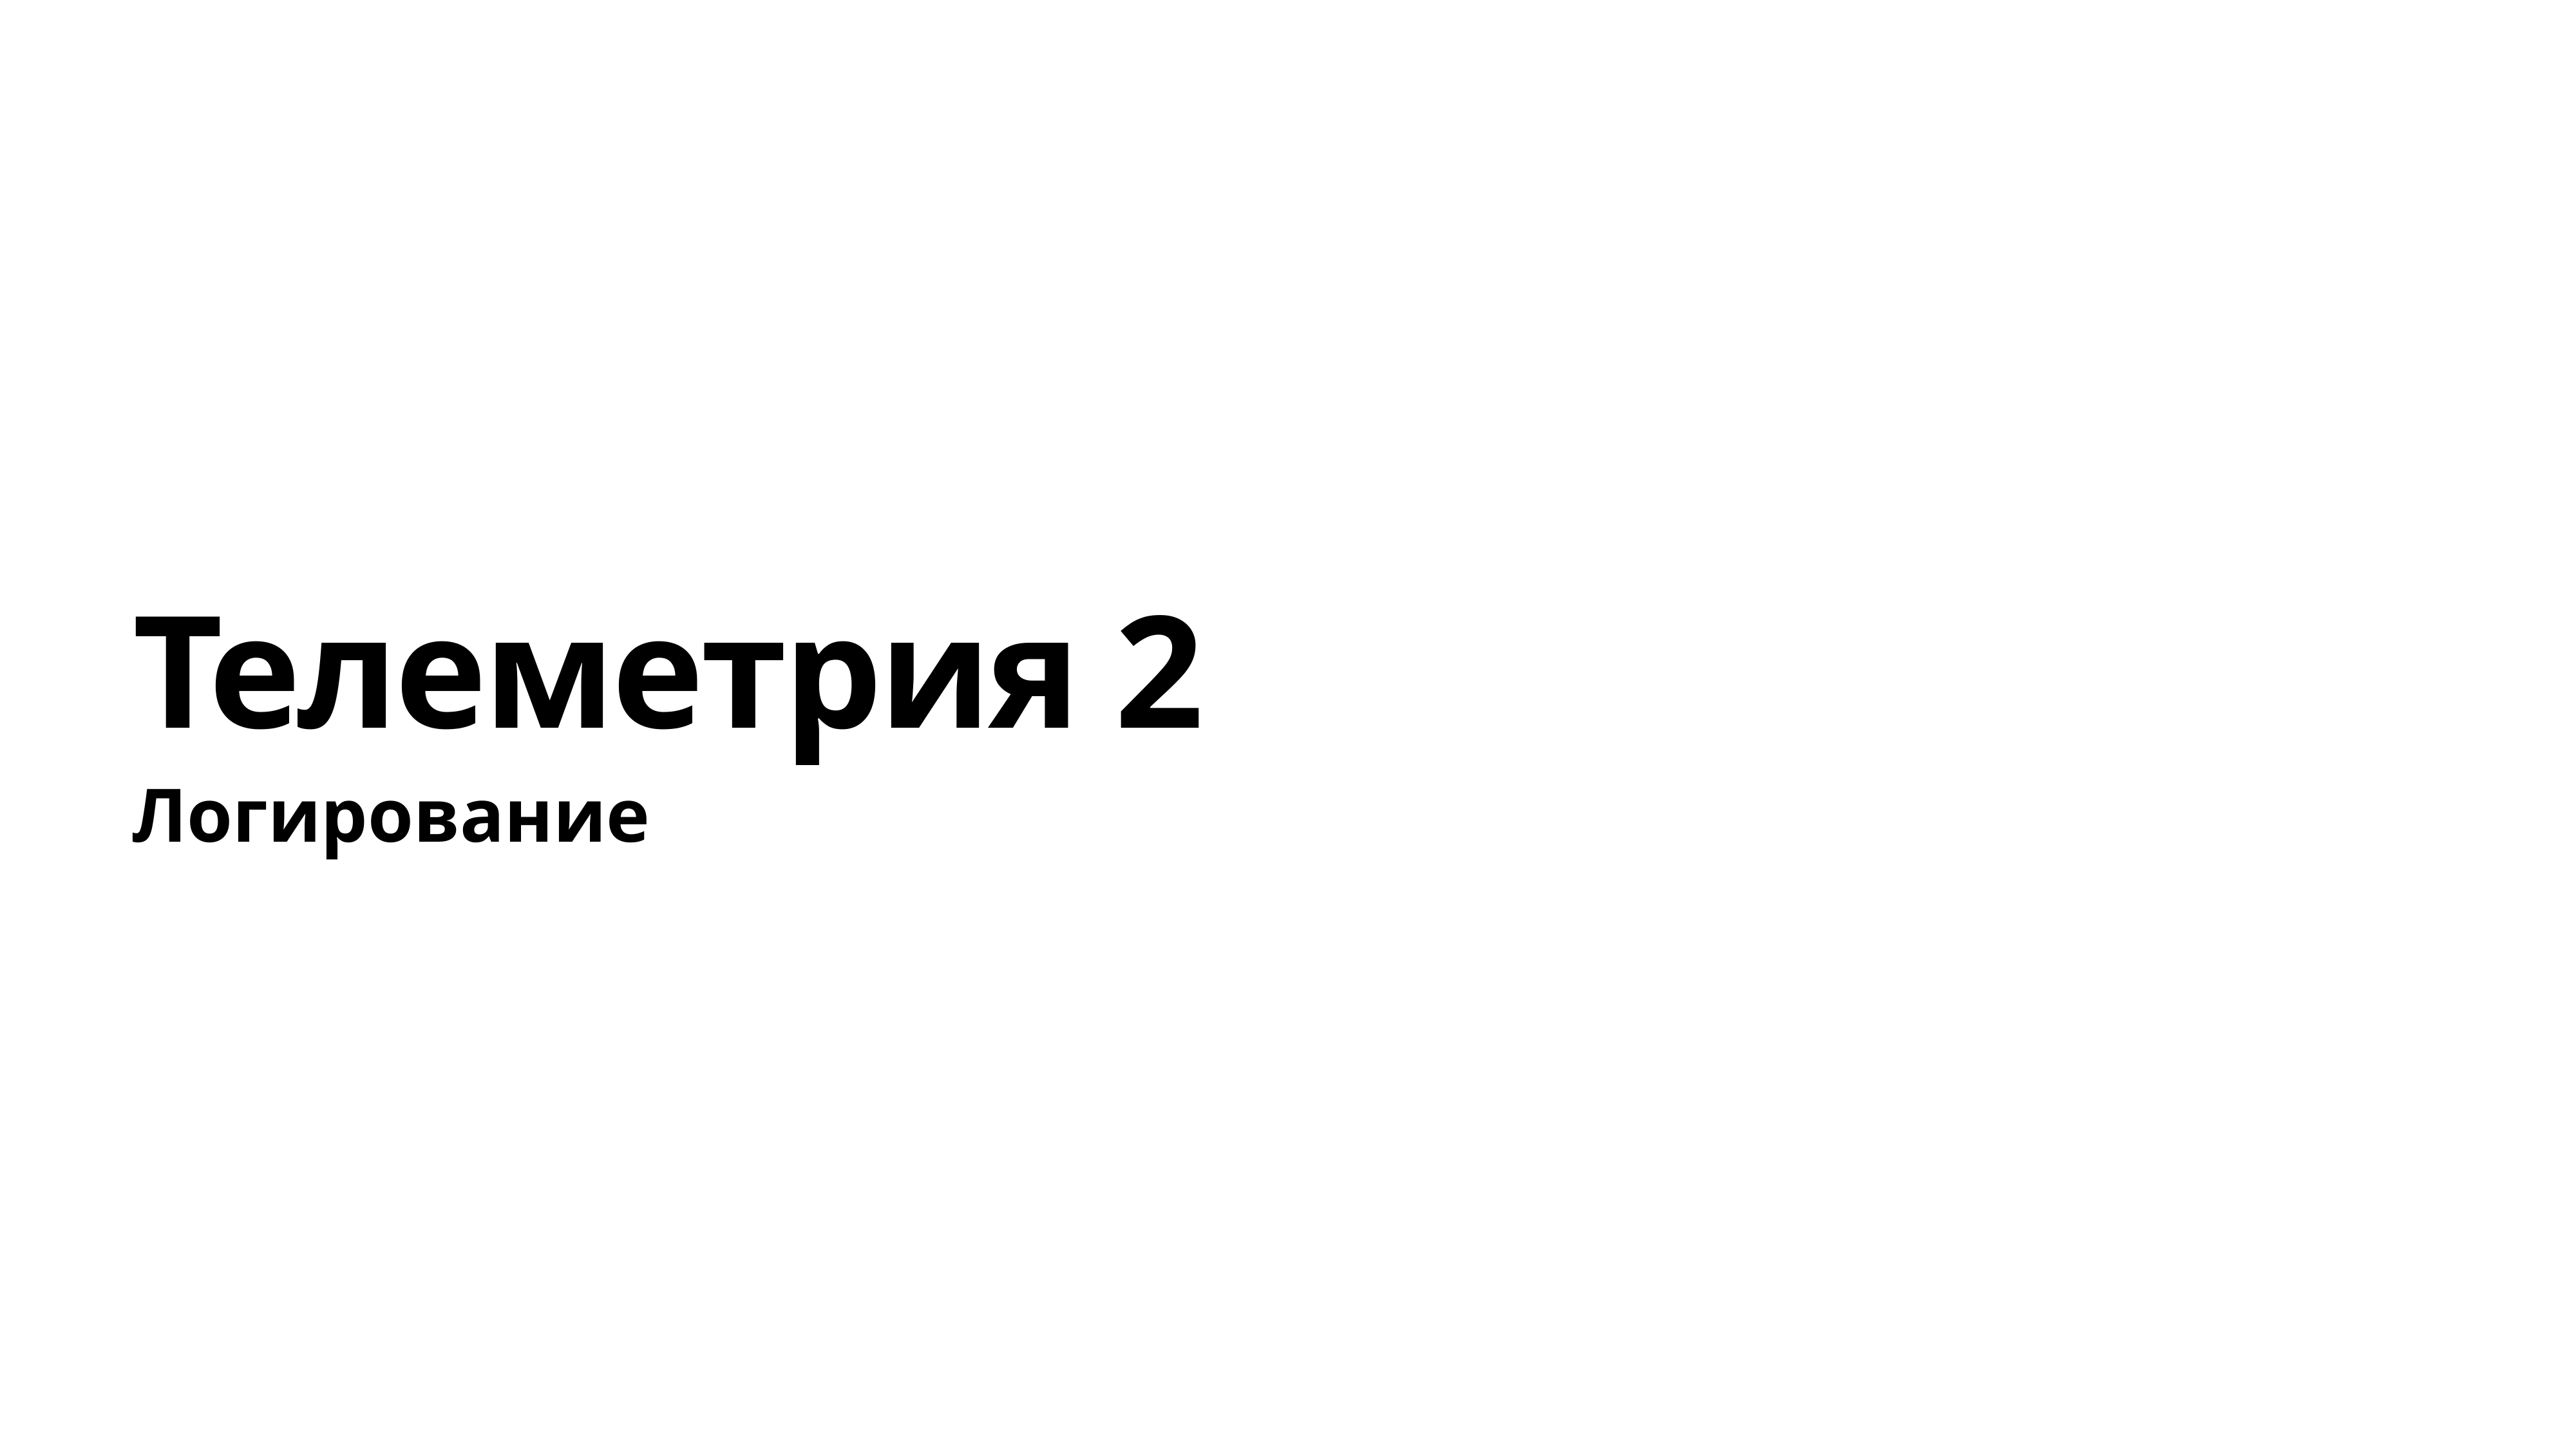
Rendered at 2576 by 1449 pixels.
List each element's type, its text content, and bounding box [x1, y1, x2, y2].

subtitle Логирование [126, 762, 2448, 965]
title Телеметрия 2 [127, 271, 2449, 764]
